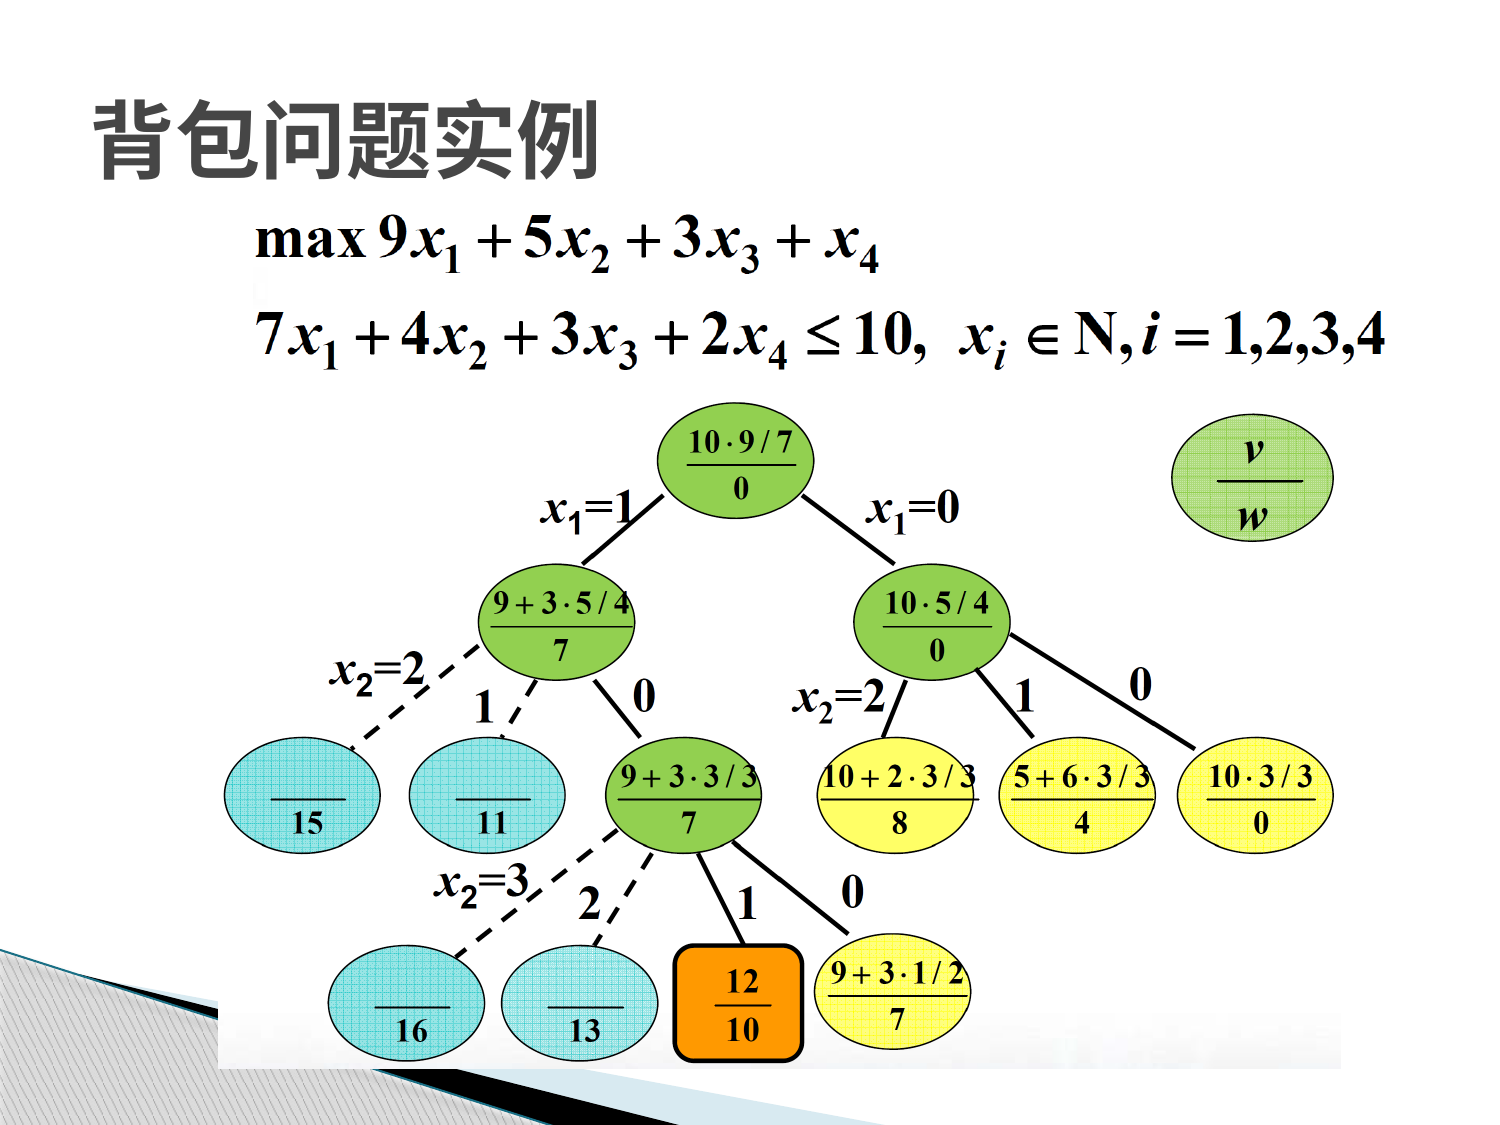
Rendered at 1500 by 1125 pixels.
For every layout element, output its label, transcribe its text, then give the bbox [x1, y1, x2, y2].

title 背包问题实例 [75, 45, 1425, 233]
picture [253, 195, 1389, 381]
picture [218, 396, 1341, 1070]
